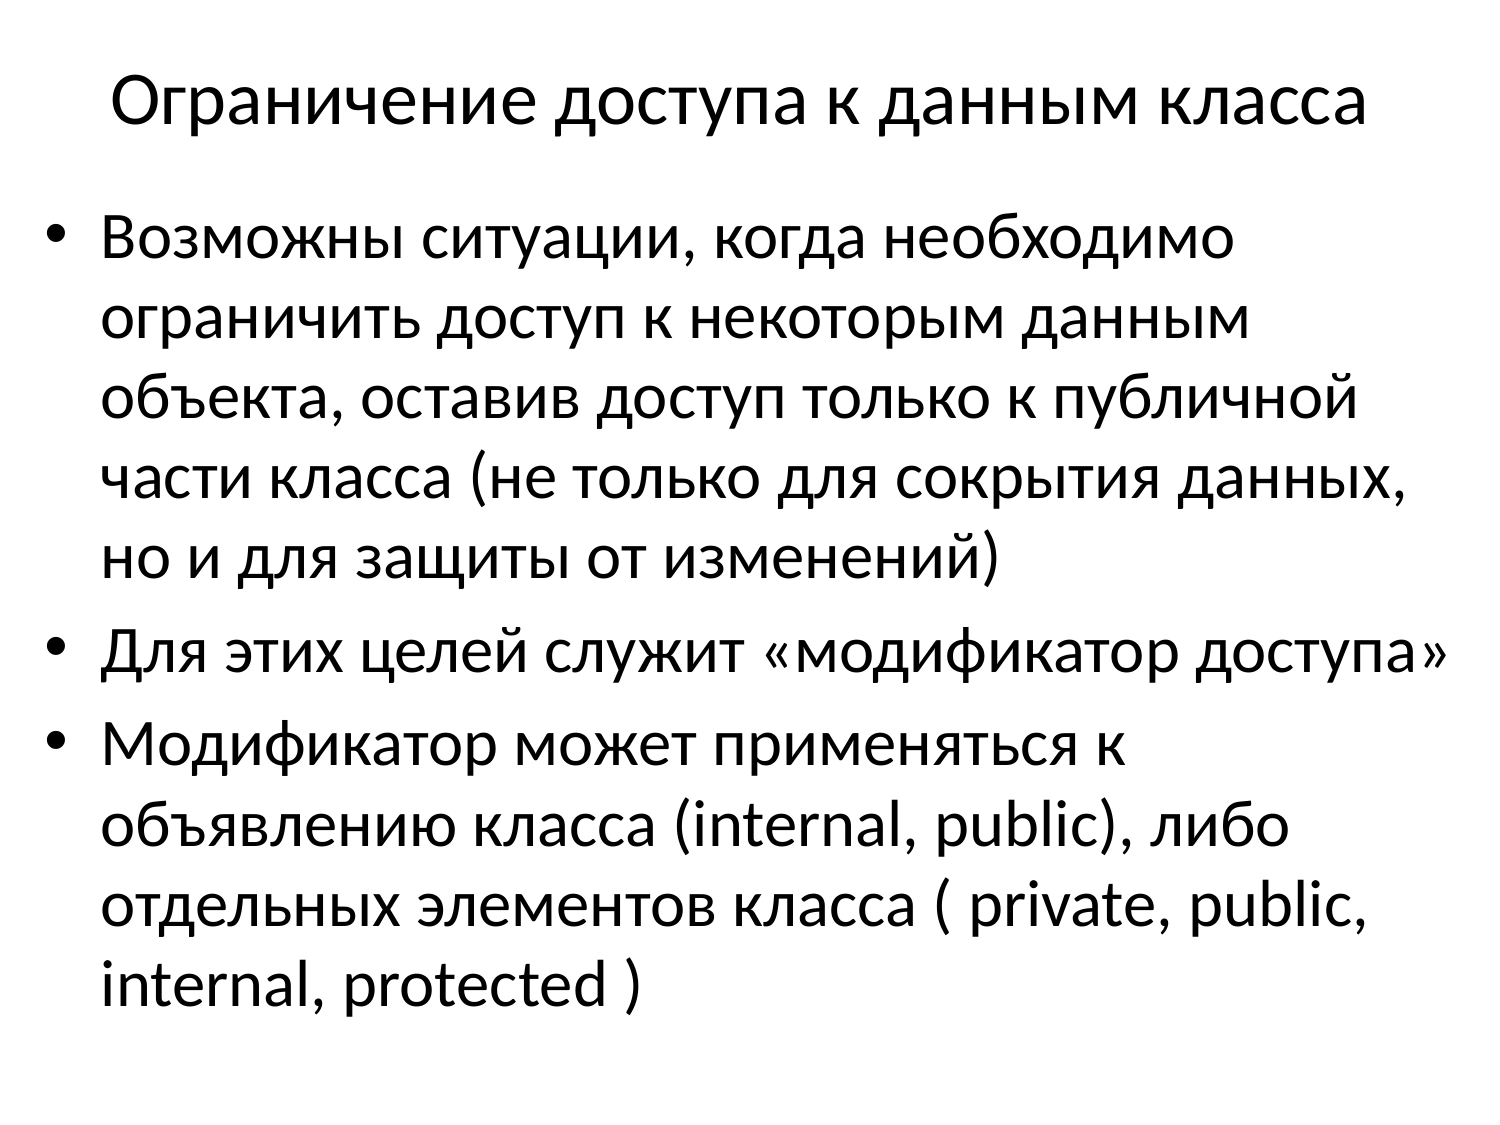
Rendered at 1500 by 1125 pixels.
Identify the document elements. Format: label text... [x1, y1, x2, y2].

title Ограничение доступа к данным класса [64, 0, 1415, 184]
list Возможны ситуации, когда необходимо ограничить доступ к некоторым данным объекта, оставив доступ только к публичной части класса (не только для сокрытия данных, но и для защиты от изменений) Для этих целей служит «модификатор доступа» Модификатор может применяться к объявлению класса (internal, public), либо отдельных элементов класса ( private, public, internal, protected ) [29, 184, 1471, 1083]
